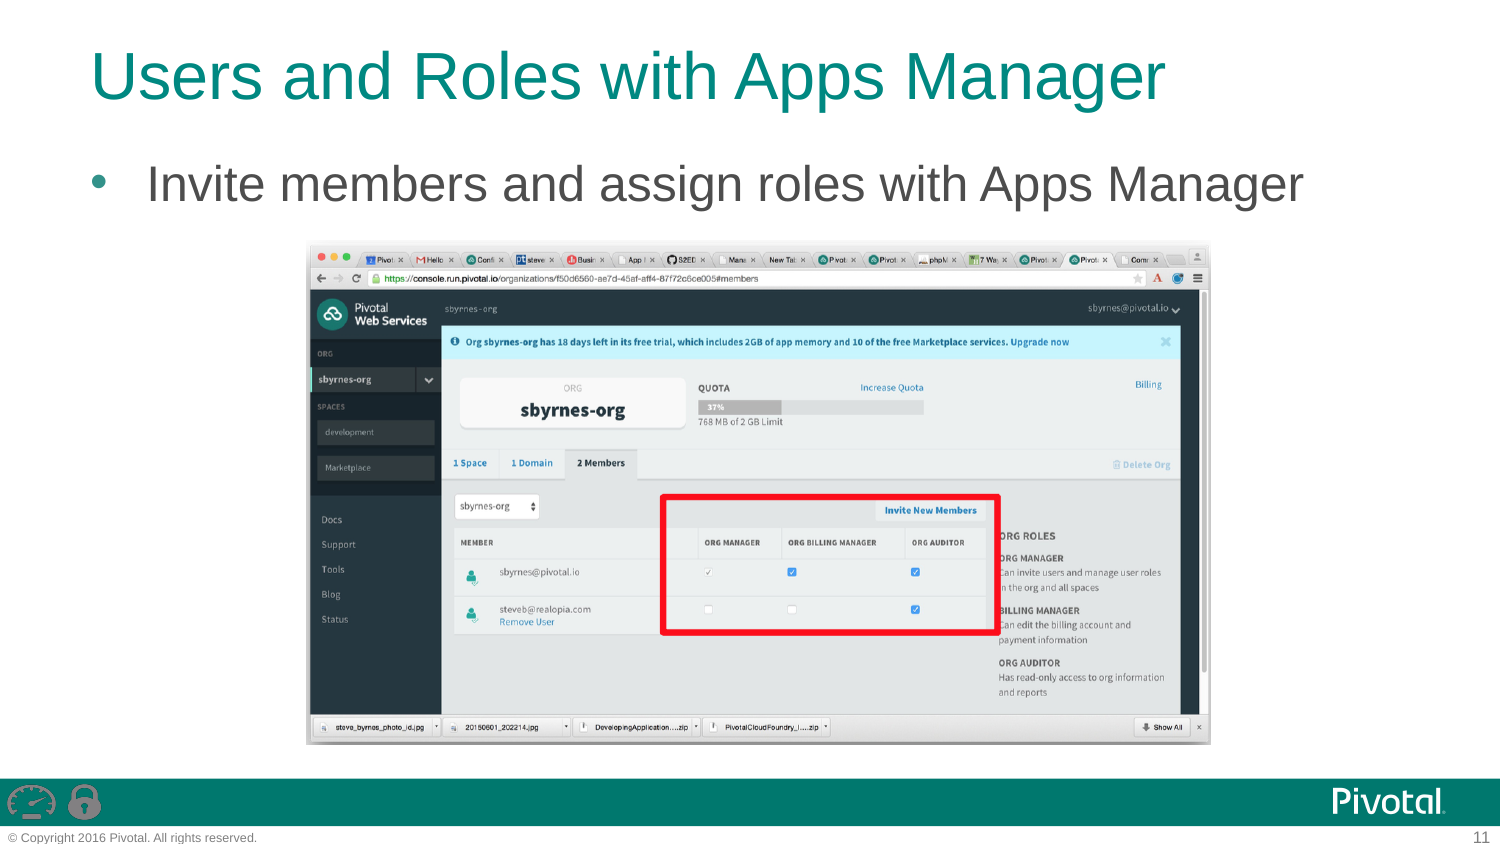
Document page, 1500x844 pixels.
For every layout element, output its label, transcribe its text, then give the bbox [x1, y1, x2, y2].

picture [1327, 779, 1450, 820]
picture [306, 240, 1211, 746]
title Users and Roles with Apps Manager [75, 3, 1425, 143]
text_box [7, 783, 108, 821]
list Invite members and assign roles with Apps Manager [75, 143, 1425, 241]
